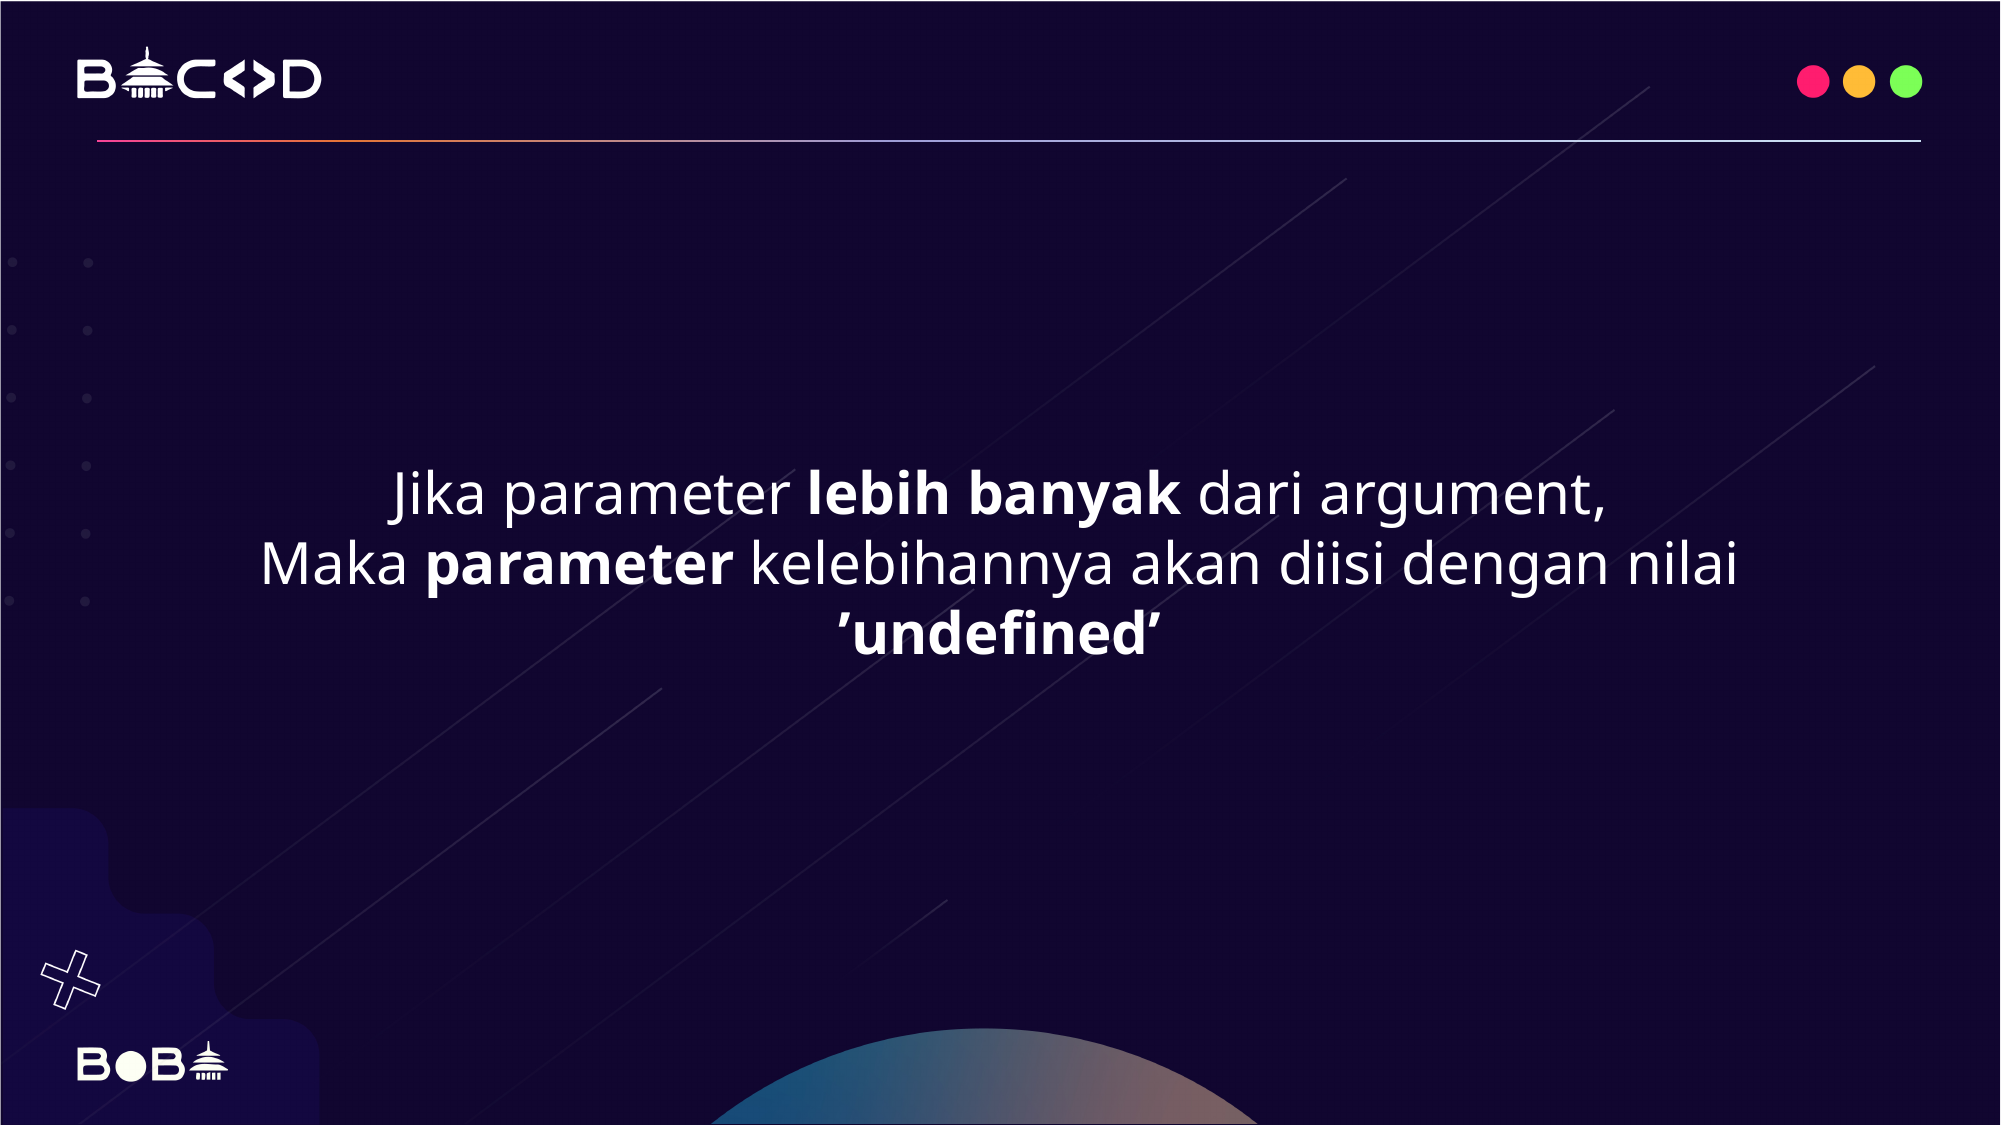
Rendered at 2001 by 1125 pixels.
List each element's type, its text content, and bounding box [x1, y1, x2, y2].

picture [0, 0, 2001, 1125]
text_box Jika parameter lebih banyak dari argument, Maka parameter kelebihannya akan diisi dengan nilai ’undefined’ [138, 448, 1862, 674]
